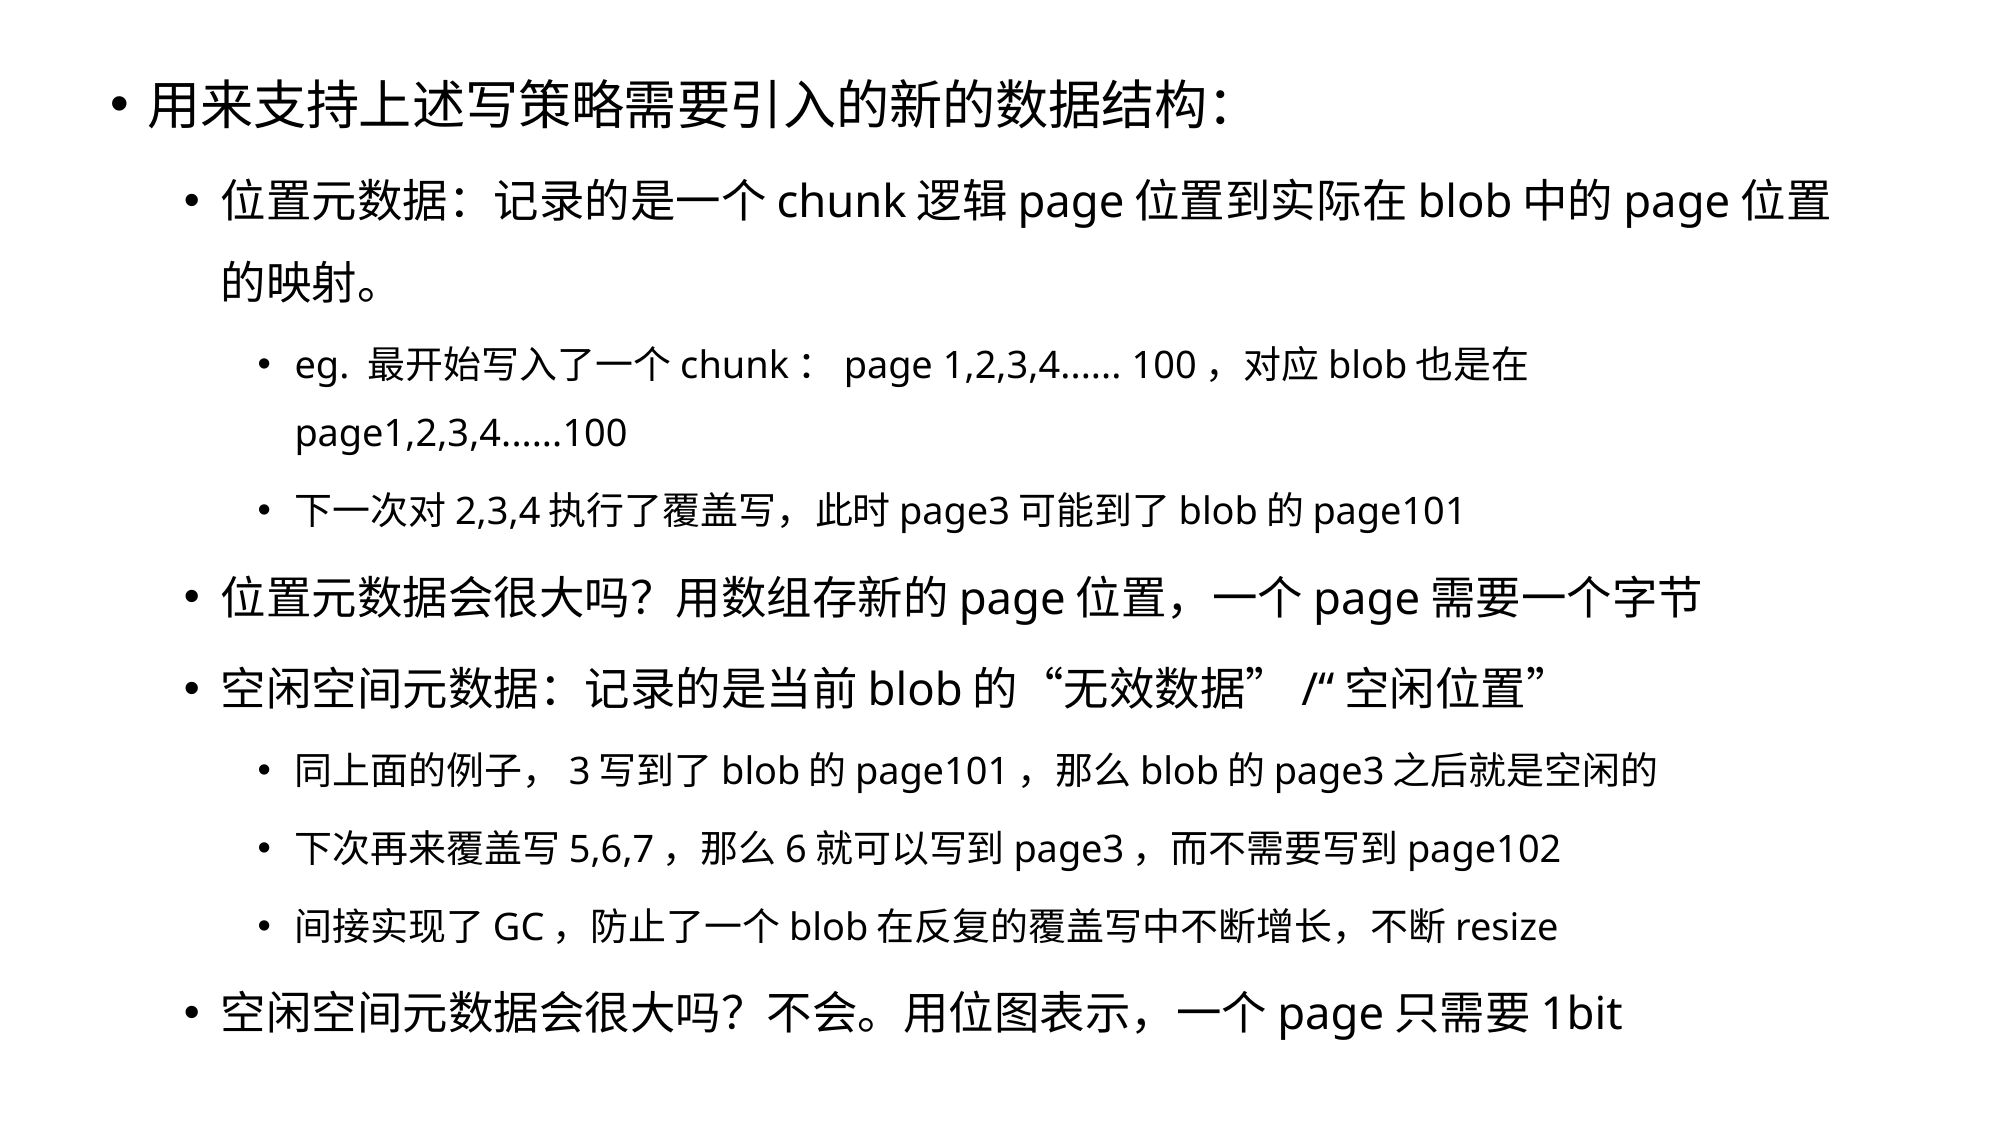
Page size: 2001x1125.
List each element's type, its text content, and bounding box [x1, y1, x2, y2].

list 用来支持上述写策略需要引入的新的数据结构： 位置元数据：记录的是一个chunk逻辑page位置到实际在blob中的page位置的映射。 eg. 最开始写入了一个chunk：page 1,2,3,4...... 100，对应blob也是在page1,2,3,4......100 下一次对2,3,4执行了覆盖写，此时page3可能到了blob的page101 位置元数据会很大吗？用数组存新的page位置，一个page需要一个字节 空闲空间元数据：记录的是当前blob的“无效数据”/“空闲位置” 同上面的例子，3写到了blob的page101，那么blob的page3之后就是空闲的 下次再来覆盖写5,6,7，那么6就可以写到page3，而不需要写到page102 间接实现了GC，防止了一个blob在反复的覆盖写中不断增长，不断resize 空闲空间元数据会很大吗？不会。用位图表示，一个page只需要1bit [95, 32, 1863, 1057]
